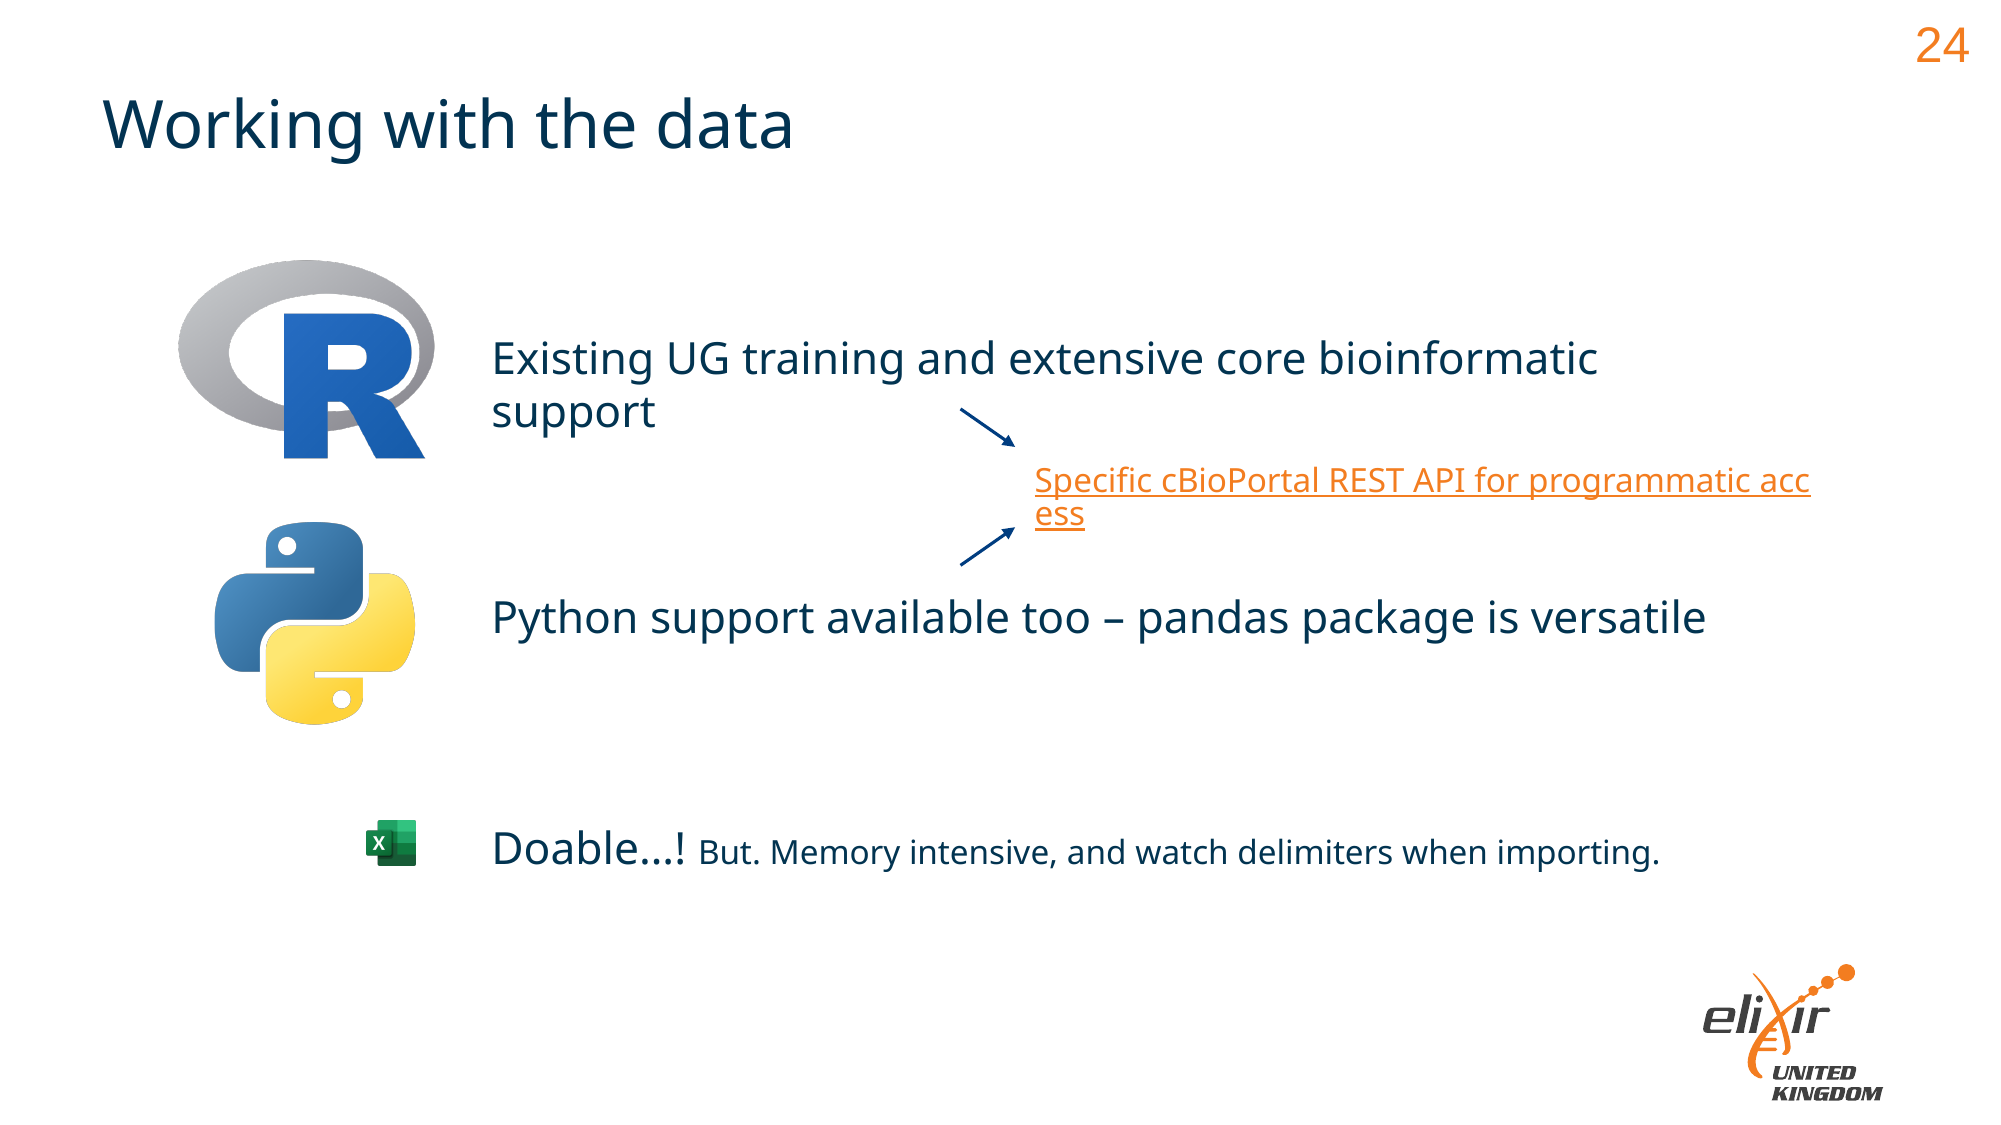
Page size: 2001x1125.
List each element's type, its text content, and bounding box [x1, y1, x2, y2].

title Working with the data [102, 60, 1898, 185]
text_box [960, 526, 1016, 566]
picture [365, 819, 416, 867]
text_box Python support available too – pandas package is versatile [491, 589, 1725, 693]
text_box 23 [1866, 5, 1986, 81]
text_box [960, 408, 1016, 448]
text_box Specific cBioPortal REST API for programmatic access [1034, 458, 1816, 522]
text_box Doable…! But. Memory intensive, and watch delimiters when importing. [491, 820, 1725, 924]
picture [214, 521, 422, 736]
picture [178, 259, 436, 460]
list Existing UG training and extensive core bioinformatic support [491, 329, 1725, 433]
